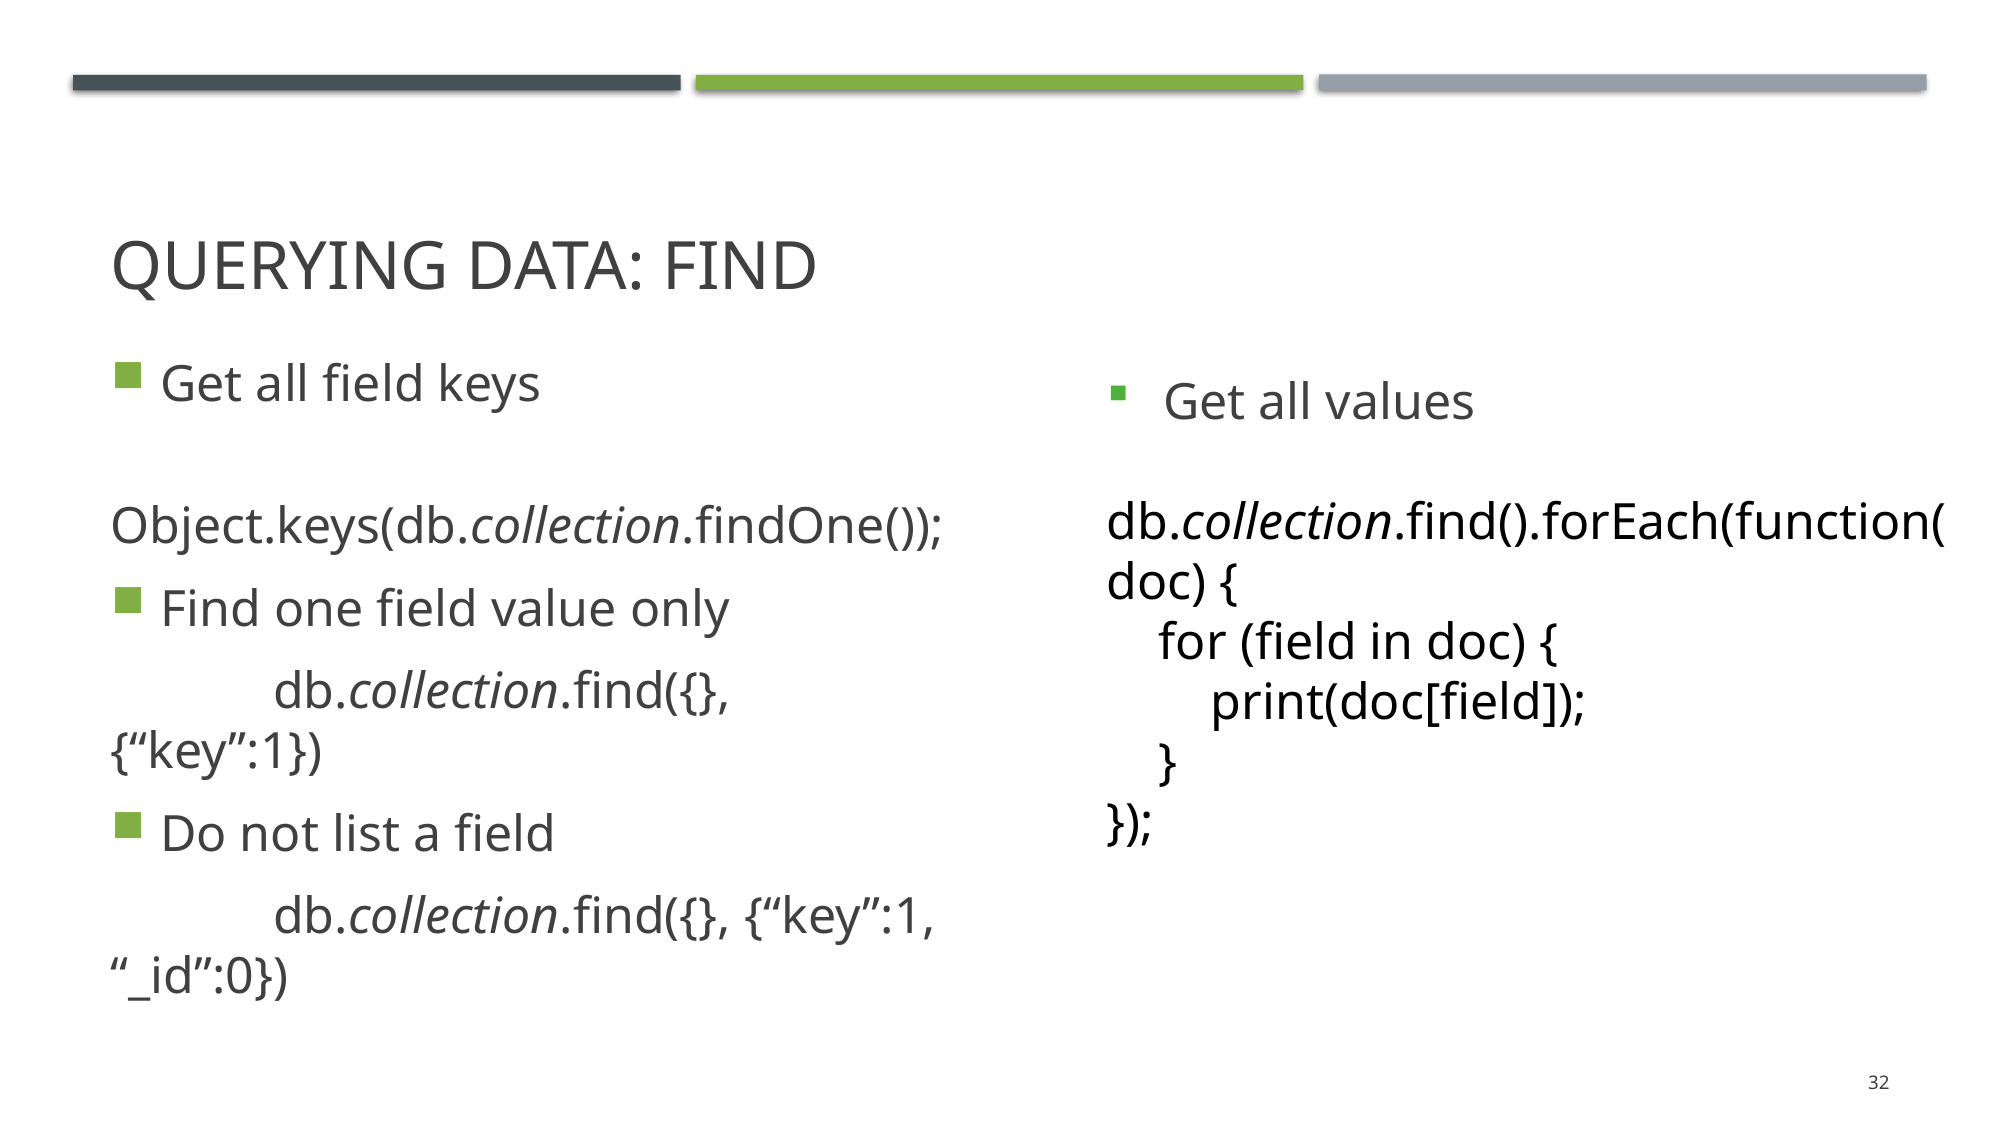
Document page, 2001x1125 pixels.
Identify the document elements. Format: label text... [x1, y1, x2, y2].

slide_number 32 [1732, 1053, 1905, 1114]
list Get all field keys Object.keys(db.collection.findOne()); Find one field value only db.collection.find({}, {“key”:1}) Do not list a field db.collection.find({}, {“key”:1, “_id”:0}) [95, 343, 968, 1073]
text_box Get all values db.collection.find().forEach(function(doc) { for (field in doc) { print(doc[field]); } }); [1092, 361, 1964, 902]
title Querying data: find [95, 115, 1905, 311]
